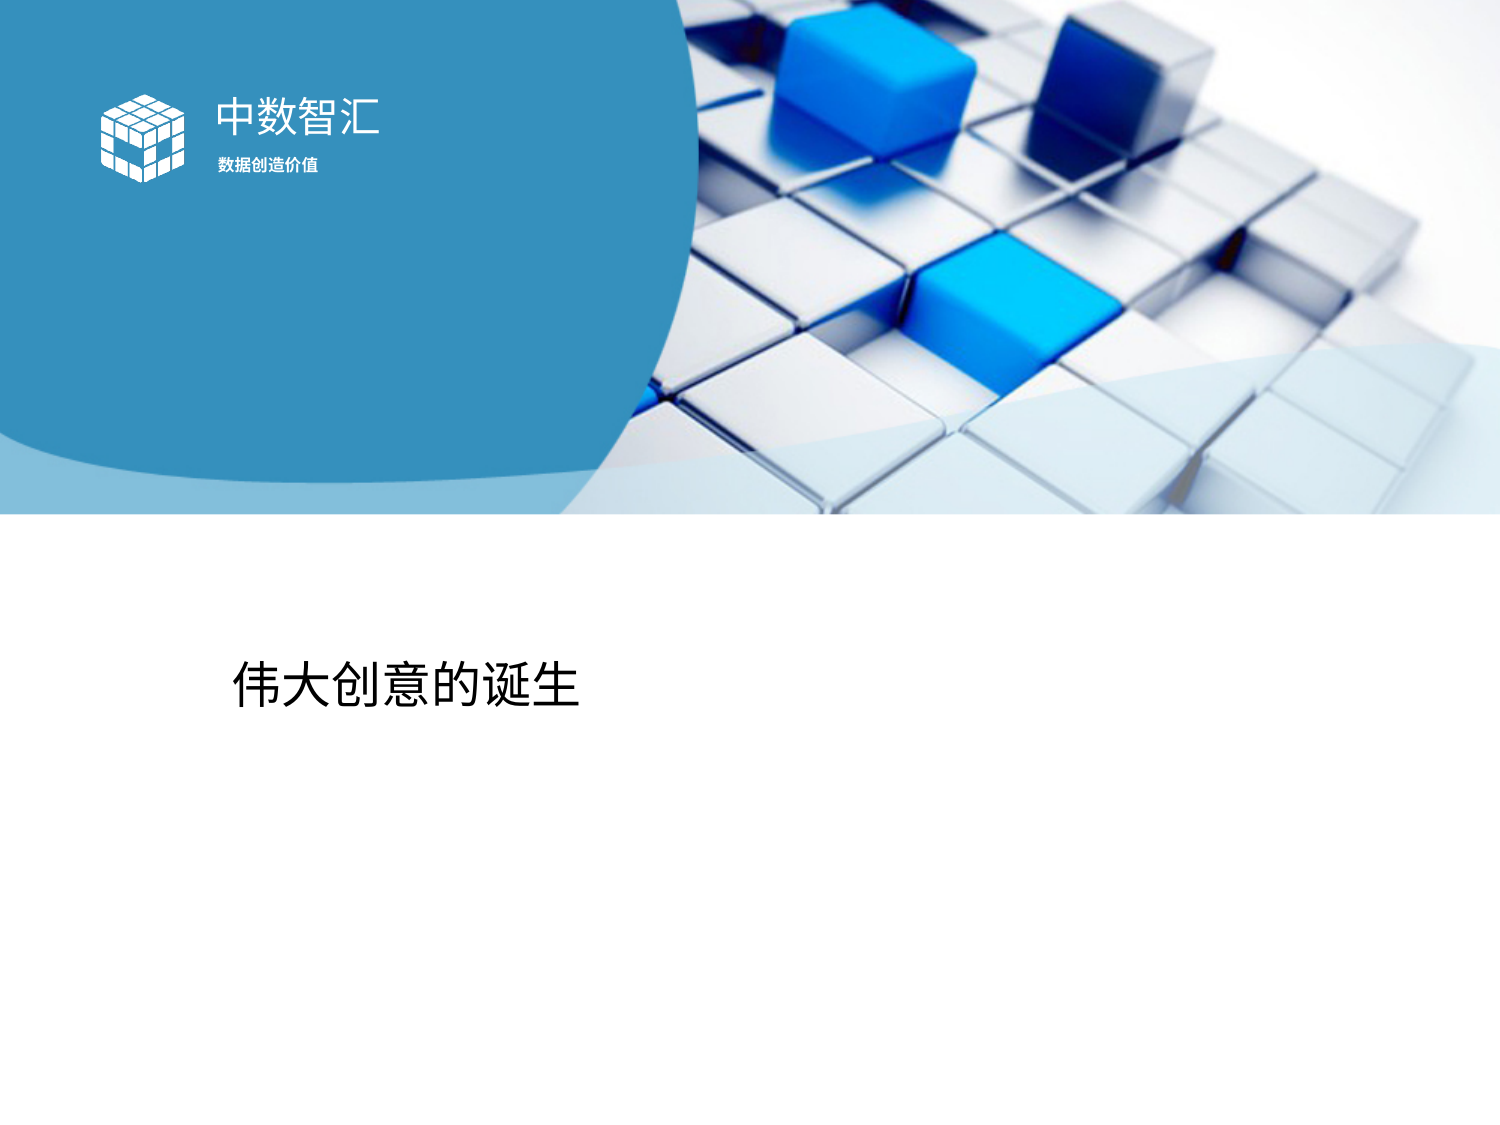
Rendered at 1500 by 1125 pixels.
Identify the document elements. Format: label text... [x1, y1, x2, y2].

picture [0, 0, 1500, 516]
title 伟大创意的诞生 [216, 609, 999, 757]
